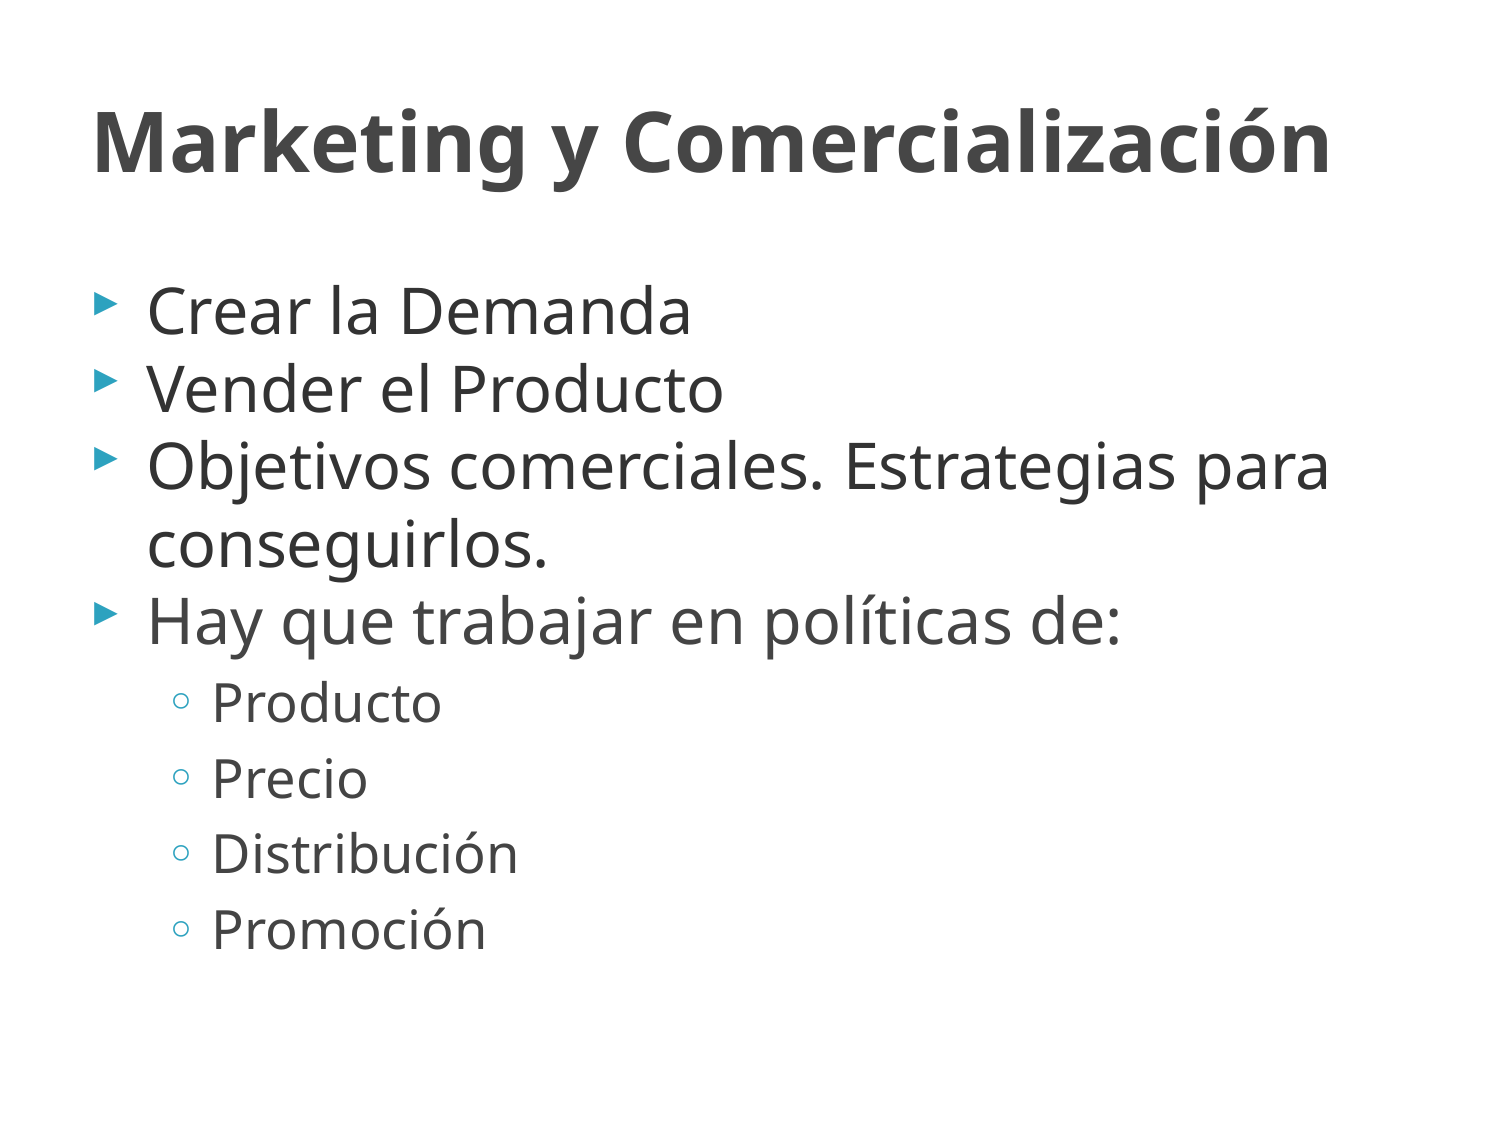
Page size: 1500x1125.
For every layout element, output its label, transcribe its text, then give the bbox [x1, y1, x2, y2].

list Crear la Demanda Vender el Producto Objetivos comerciales. Estrategias para conseguirlos. Hay que trabajar en políticas de: Producto Precio Distribución Promoción [74, 262, 1426, 1006]
title Marketing y Comercialización [75, 45, 1425, 233]
